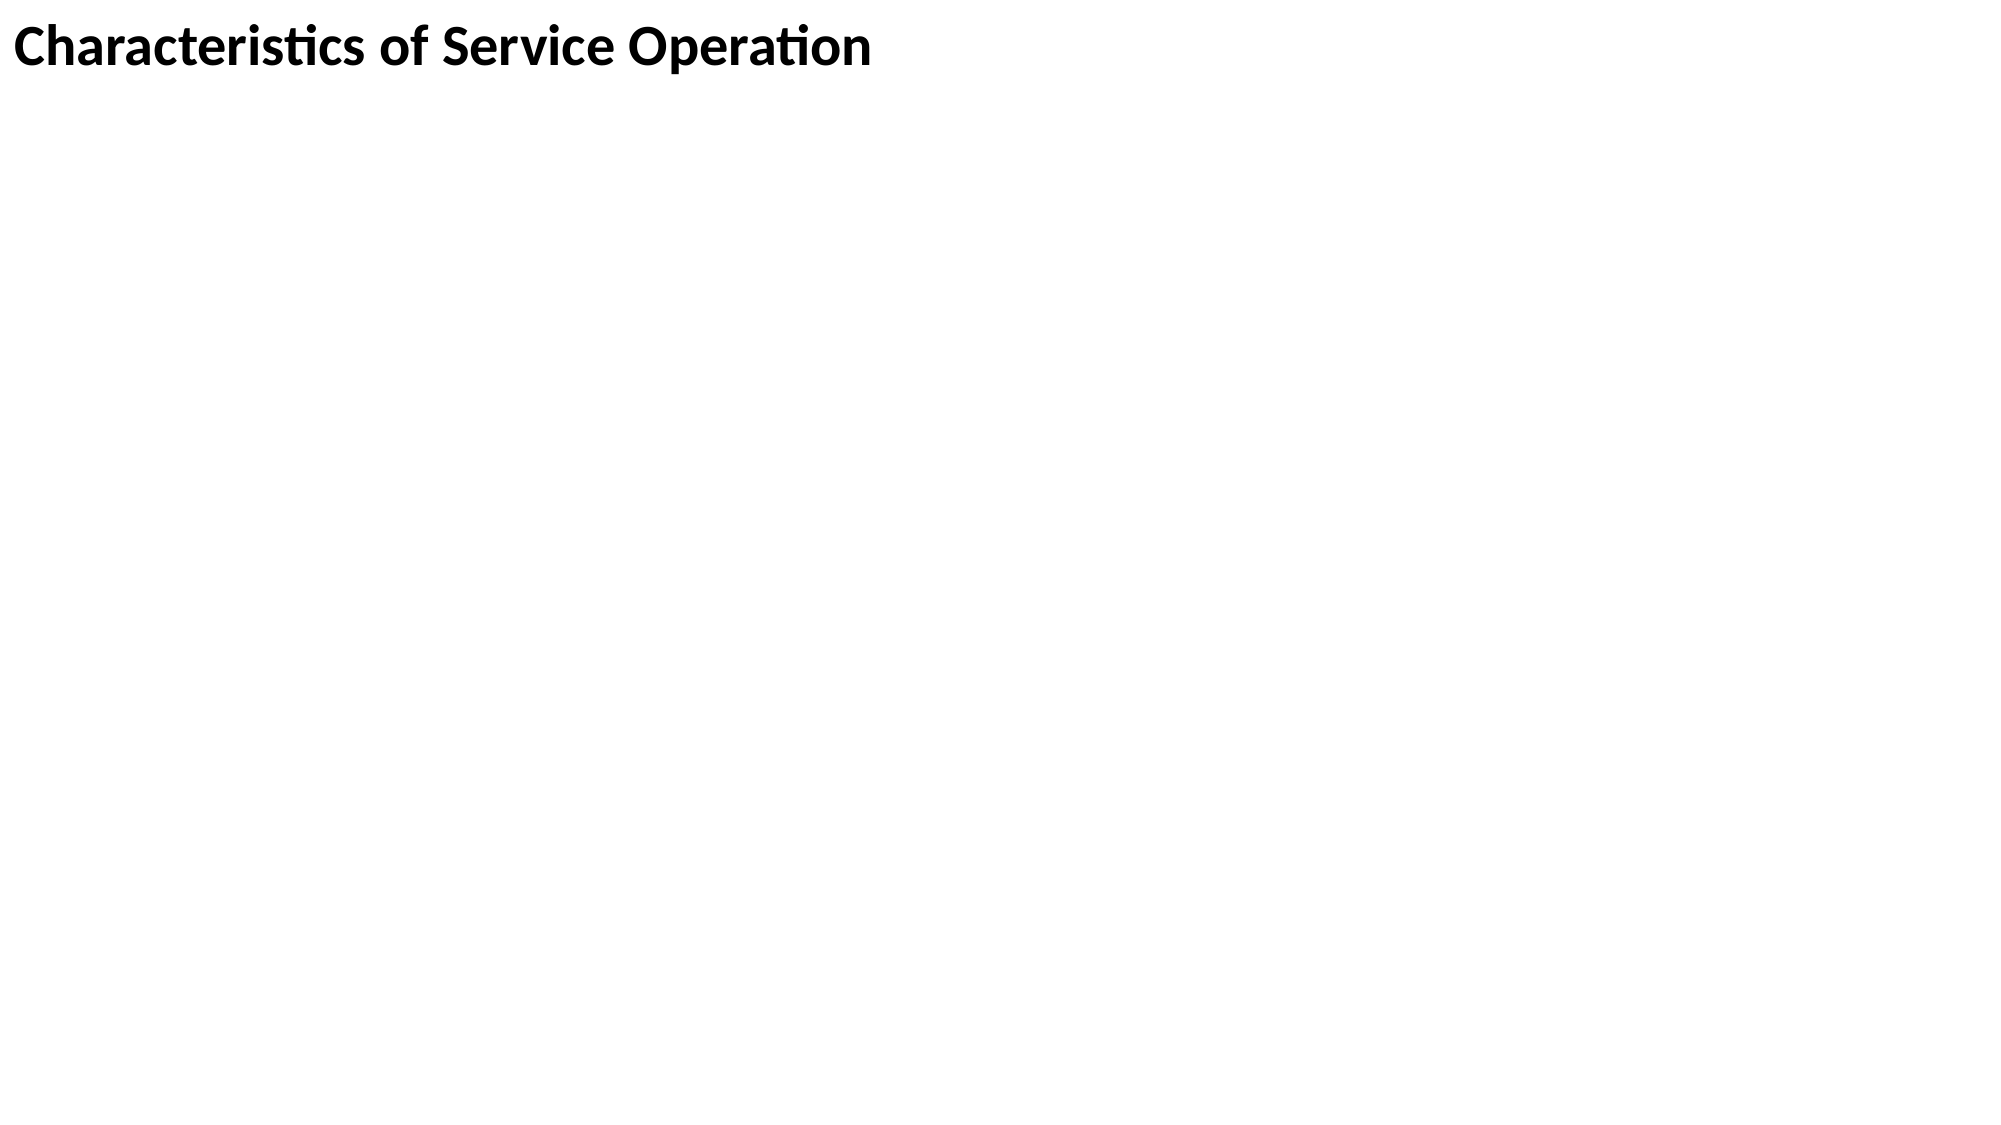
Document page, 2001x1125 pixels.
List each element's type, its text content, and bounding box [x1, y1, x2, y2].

text_box Characteristics of Service Operation [0, 0, 1698, 85]
